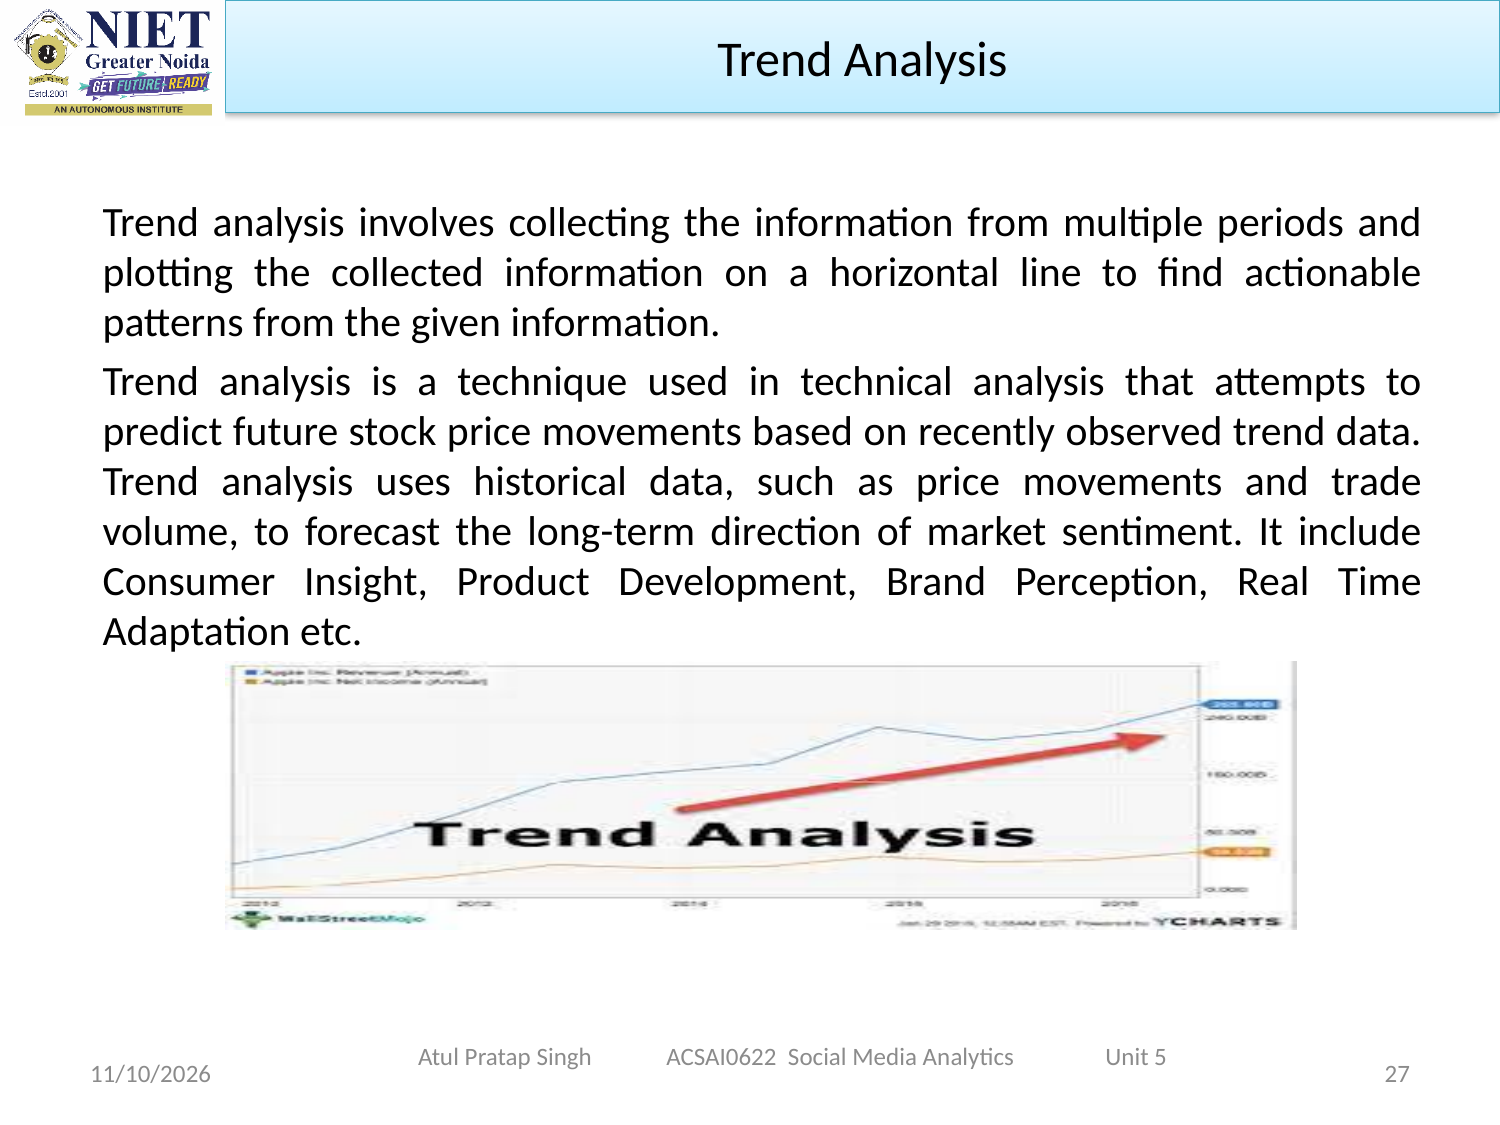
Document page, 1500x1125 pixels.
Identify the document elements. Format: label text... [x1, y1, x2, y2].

picture [0, 0, 226, 127]
text_box Trend Analysis [228, 0, 1500, 113]
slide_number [75, 1042, 425, 1103]
picture [224, 660, 1297, 931]
slide_number 27 [1074, 1042, 1425, 1103]
list Trend analysis involves collecting the information from multiple periods and plotting the collected information on a horizontal line to find actionable patterns from the given information. Trend analysis is a technique used in technical analysis that attempts to predict future stock price movements based on recently observed trend data. Trend analysis uses historical data, such as price movements and trade volume, to forecast the long-term direction of market sentiment. It include Consumer Insight, Product Development, Brand Perception, Real Time Adaptation etc. [87, 187, 1438, 930]
footer Atul Pratap Singh ACSAI0622 Social Media Analytics Unit 5 [350, 1025, 1238, 1085]
